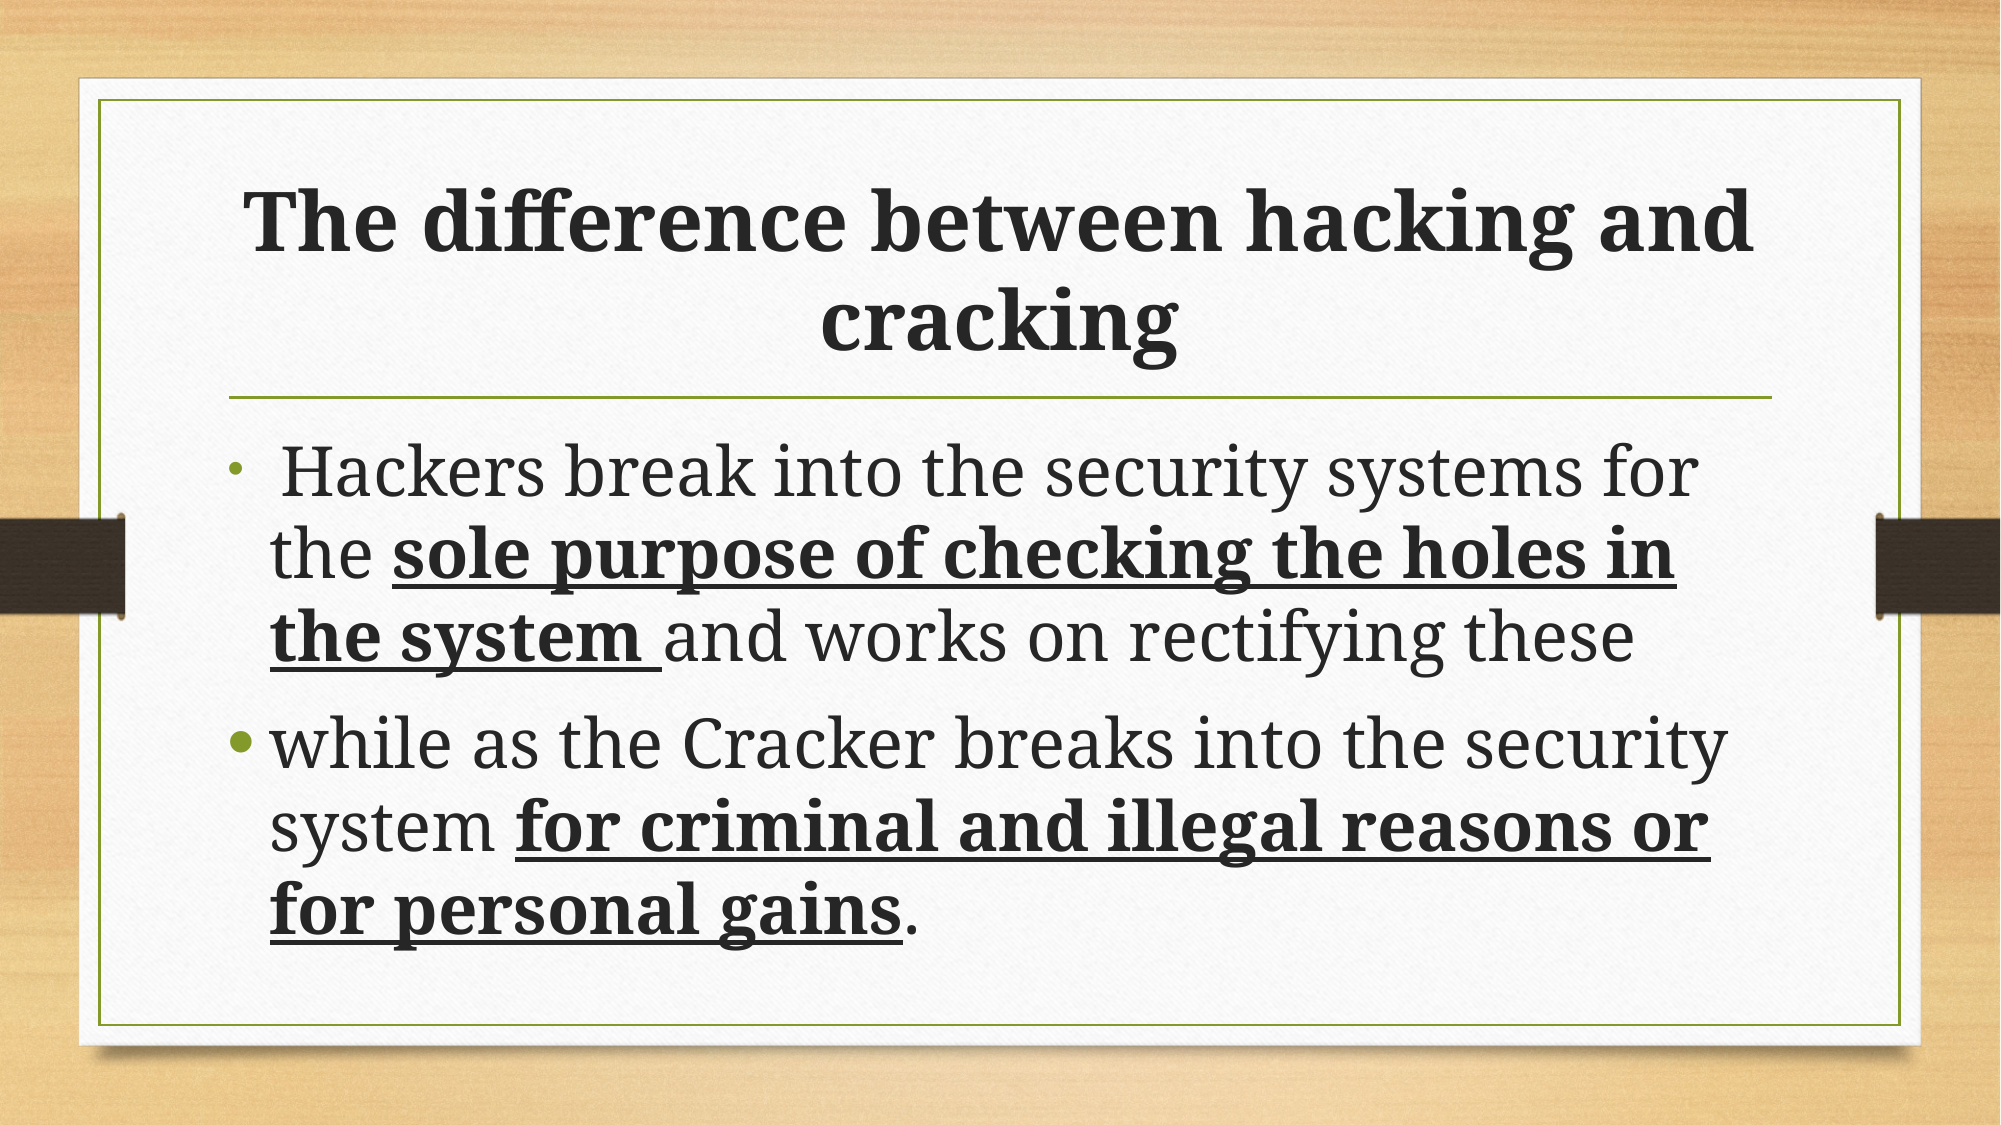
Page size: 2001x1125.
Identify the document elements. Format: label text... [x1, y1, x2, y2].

picture [0, 0, 2001, 1125]
title The difference between hacking and cracking [212, 161, 1788, 375]
list Hackers break into the security systems for the sole purpose of checking the holes in the system and works on rectifying these while as the Cracker breaks into the security system for criminal and illegal reasons or for personal gains. [212, 419, 1788, 964]
